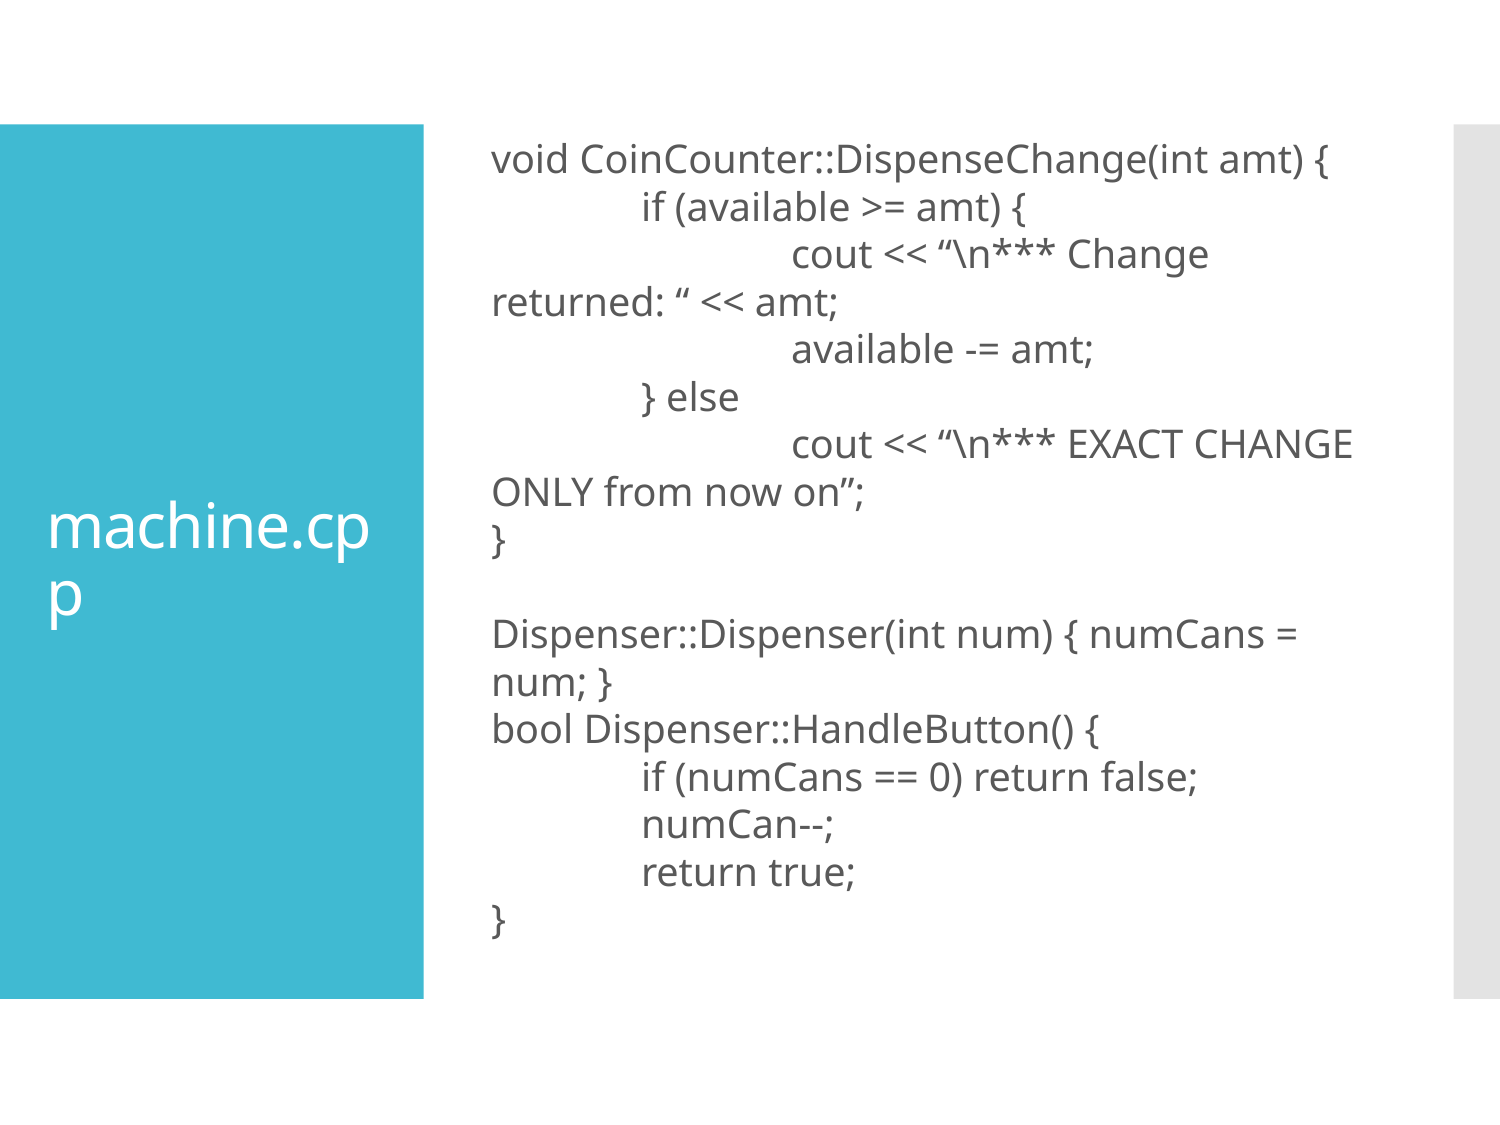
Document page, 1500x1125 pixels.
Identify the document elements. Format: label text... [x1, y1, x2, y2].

title machine.cpp [31, 184, 394, 940]
list void CoinCounter::DispenseChange(int amt) { if (available >= amt) { cout << “\n*** Change returned: “ << amt; available -= amt; } else cout << “\n*** EXACT CHANGE ONLY from now on”; } Dispenser::Dispenser(int num) { numCans = num; } bool Dispenser::HandleButton() { if (numCans == 0) return false; numCan--; return true; } [476, 141, 1376, 982]
